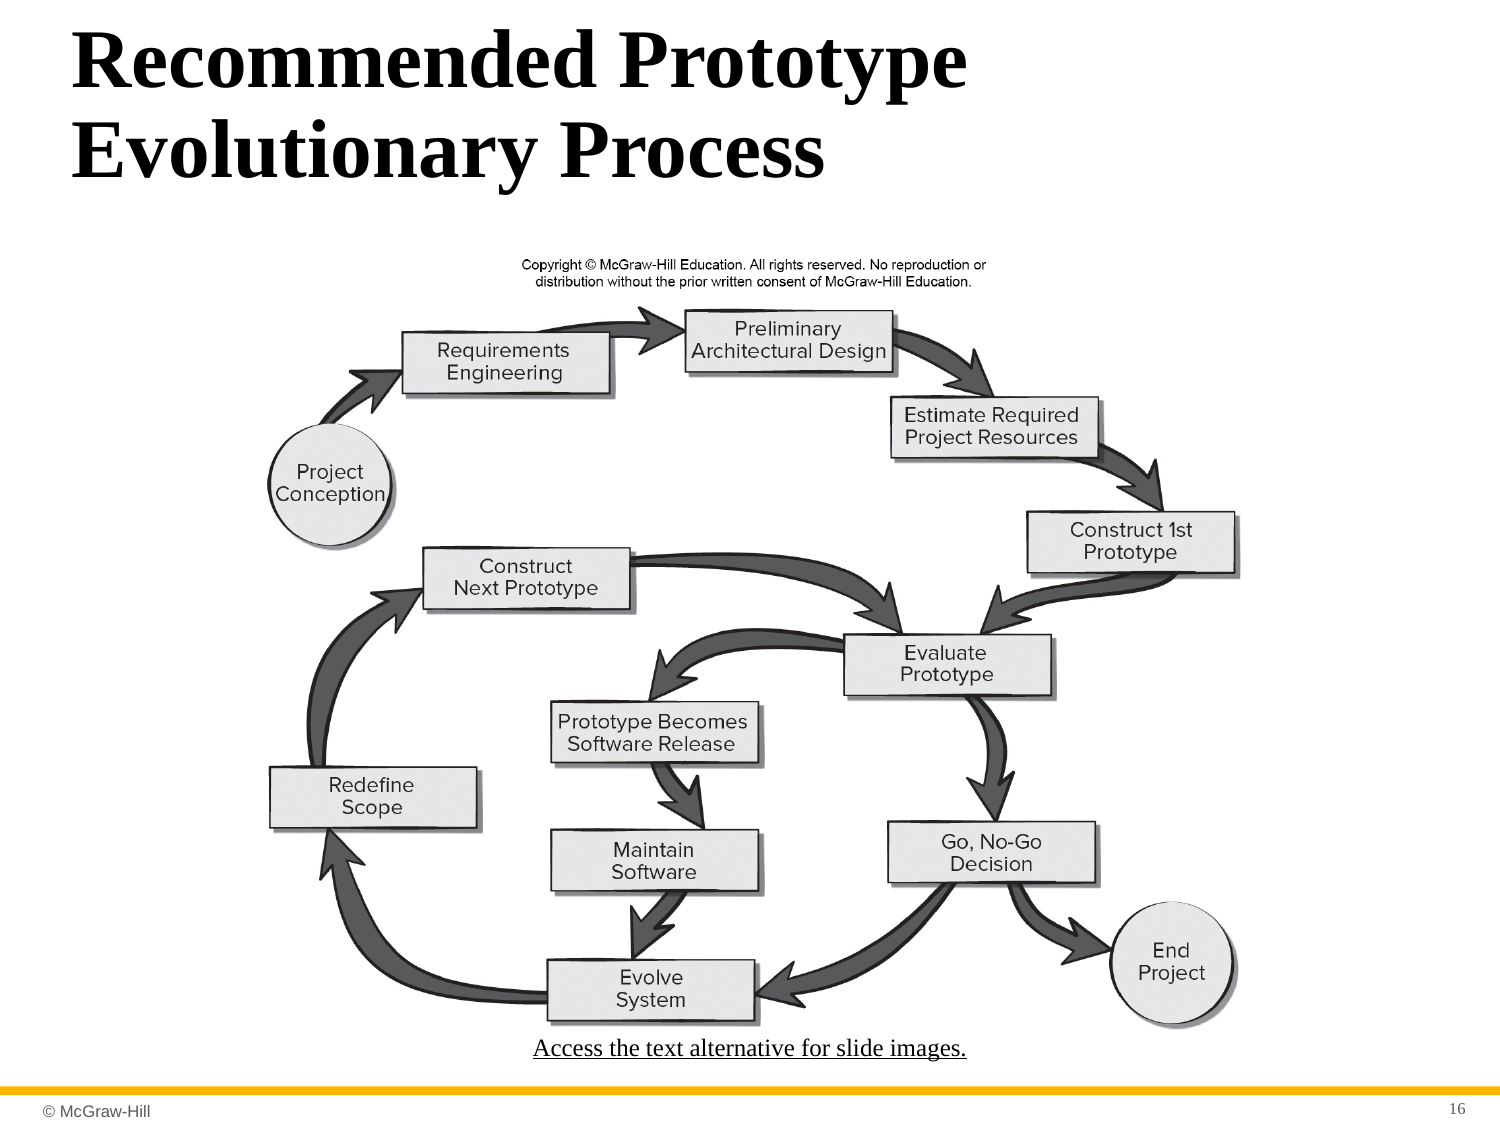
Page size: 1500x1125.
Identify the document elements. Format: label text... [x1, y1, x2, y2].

title Recommended Prototype Evolutionary Process [56, 16, 1444, 196]
picture [267, 259, 1241, 1030]
slide_number 16 [1415, 1094, 1474, 1122]
list Access the text alternative for slide images. [511, 1037, 989, 1069]
